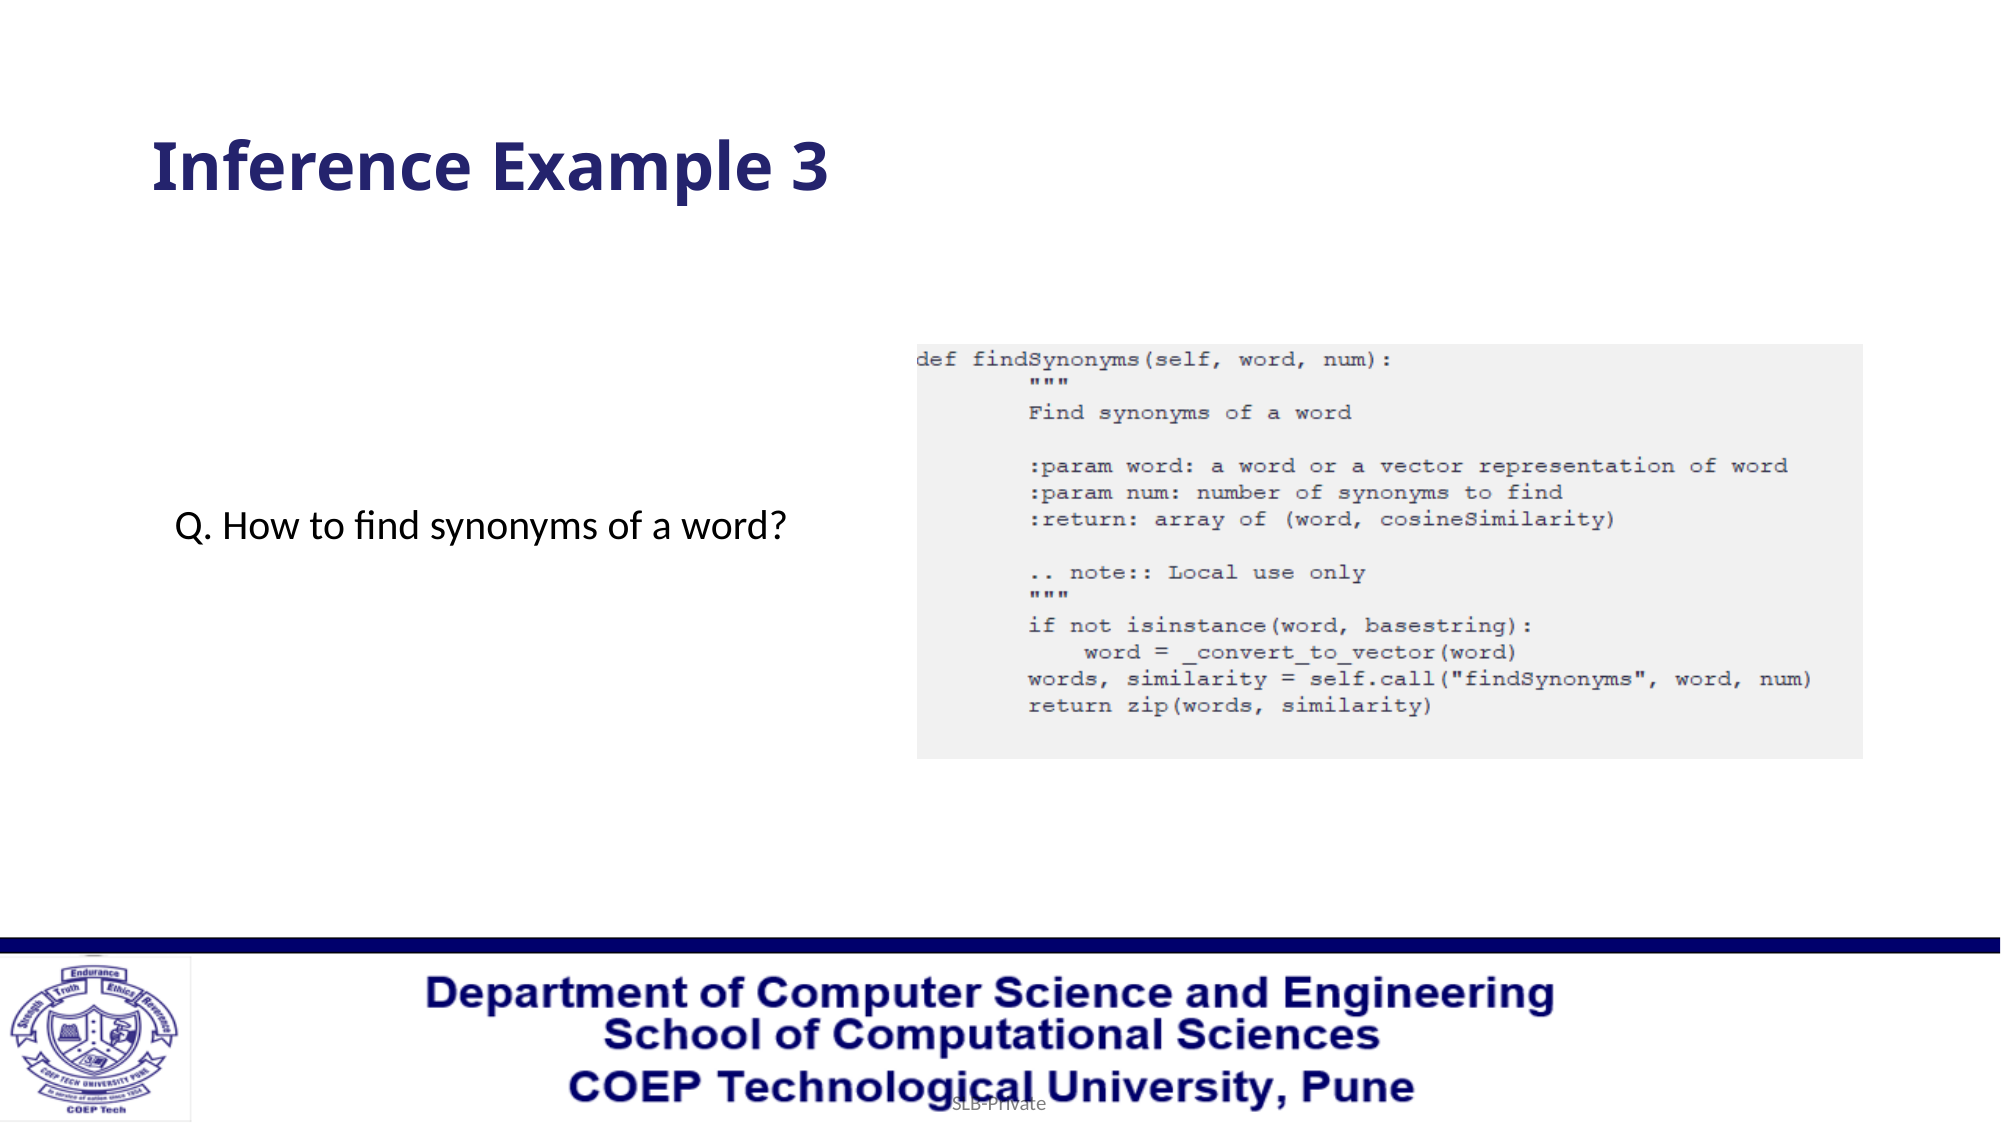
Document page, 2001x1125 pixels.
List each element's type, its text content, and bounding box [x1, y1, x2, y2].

list Q. How to find synonyms of a word? [159, 496, 842, 608]
picture [0, 0, 2001, 1125]
title Inference Example 3 [137, 59, 1863, 278]
